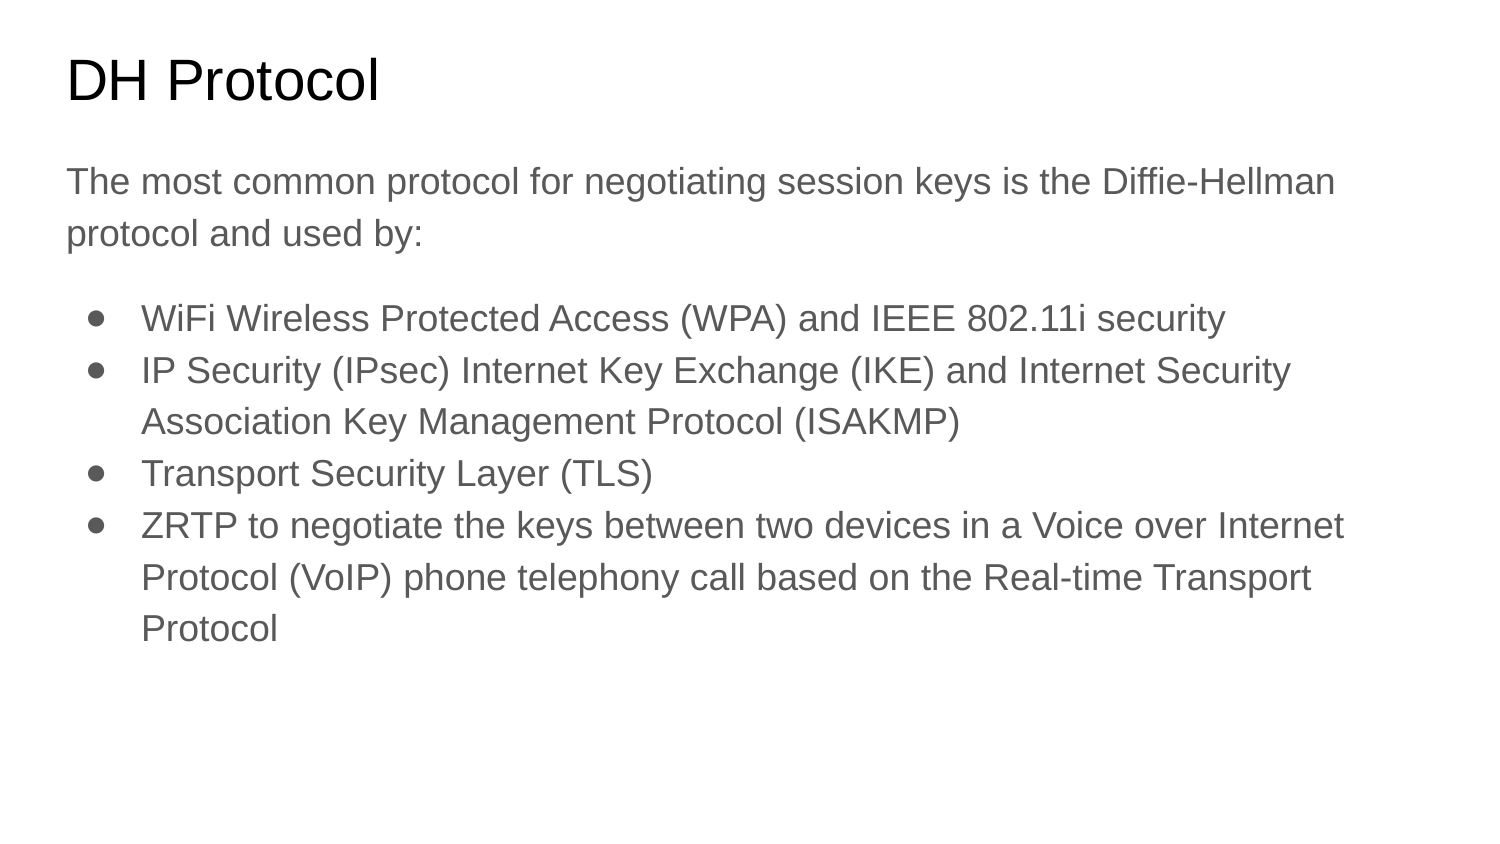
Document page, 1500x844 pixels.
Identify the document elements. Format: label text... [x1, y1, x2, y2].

list The most common protocol for negotiating session keys is the Diffie-Hellman protocol and used by: WiFi Wireless Protected Access (WPA) and IEEE 802.11i security IP Security (IPsec) Internet Key Exchange (IKE) and Internet Security Association Key Management Protocol (ISAKMP) Transport Security Layer (TLS) ZRTP to negotiate the keys between two devices in a Voice over Internet Protocol (VoIP) phone telephony call based on the Real-time Transport Protocol [51, 135, 1449, 750]
title DH Protocol [51, 27, 1449, 122]
